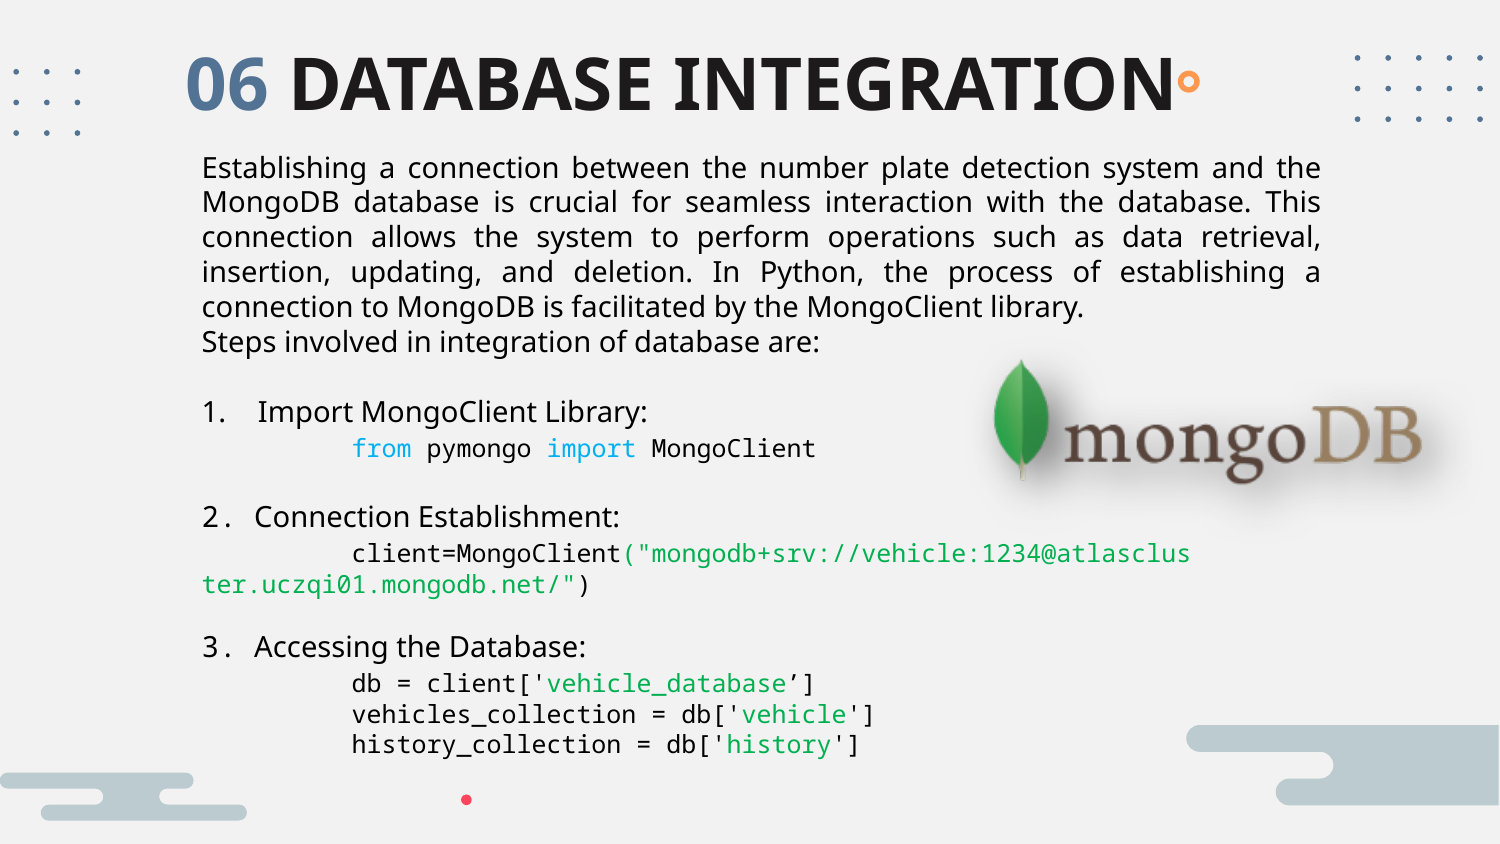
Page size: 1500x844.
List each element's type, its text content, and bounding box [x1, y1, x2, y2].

text_box 06 DATABASE INTEGRATION [170, 22, 1354, 117]
text_box Establishing a connection between the number plate detection system and the MongoDB database is crucial for seamless interaction with the database. This connection allows the system to perform operations such as data retrieval, insertion, updating, and deletion. In Python, the process of establishing a connection to MongoDB is facilitated by the MongoClient library. Steps involved in integration of database are: Import MongoClient Library: from pymongo import MongoClient 2. Connection Establishment: client=MongoClient("mongodb+srv://vehicle:1234@atlasclus ter.uczqi01.mongodb.net/") 3. Accessing the Database: db = client['vehicle_database’] vehicles_collection = db['vehicle'] history_collection = db['history'] [186, 141, 1338, 766]
picture [977, 345, 1438, 499]
text_box [0, 772, 247, 821]
